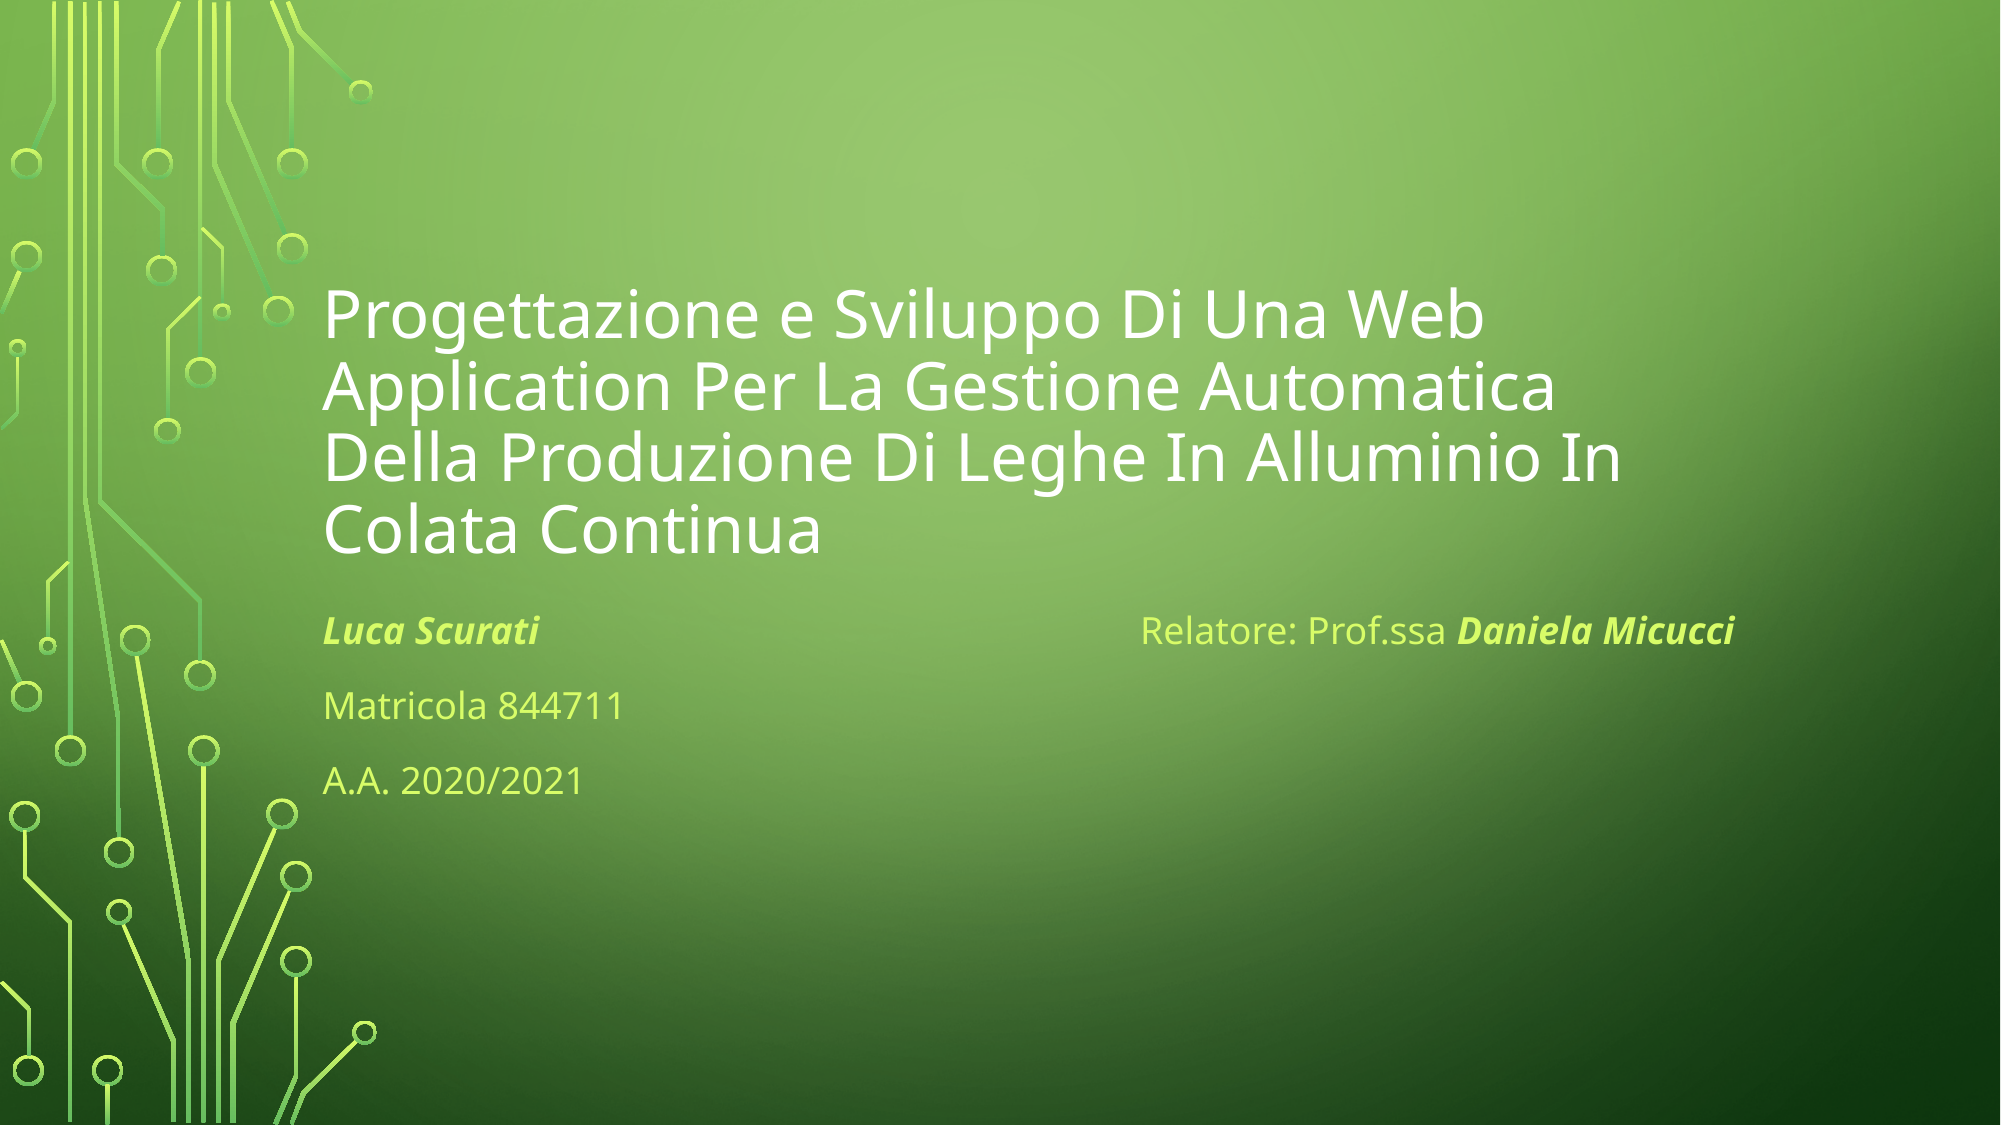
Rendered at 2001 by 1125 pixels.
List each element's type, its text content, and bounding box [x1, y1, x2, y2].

subtitle Luca Scurati Matricola 844711 A.A. 2020/2021 [307, 590, 764, 863]
title Progettazione e Sviluppo Di Una Web Application Per La Gestione Automatica Della Produzione Di Leghe In Alluminio In Colata Continua [307, 184, 1750, 576]
text_box Relatore: Prof.ssa Daniela Micucci [860, 590, 1750, 863]
